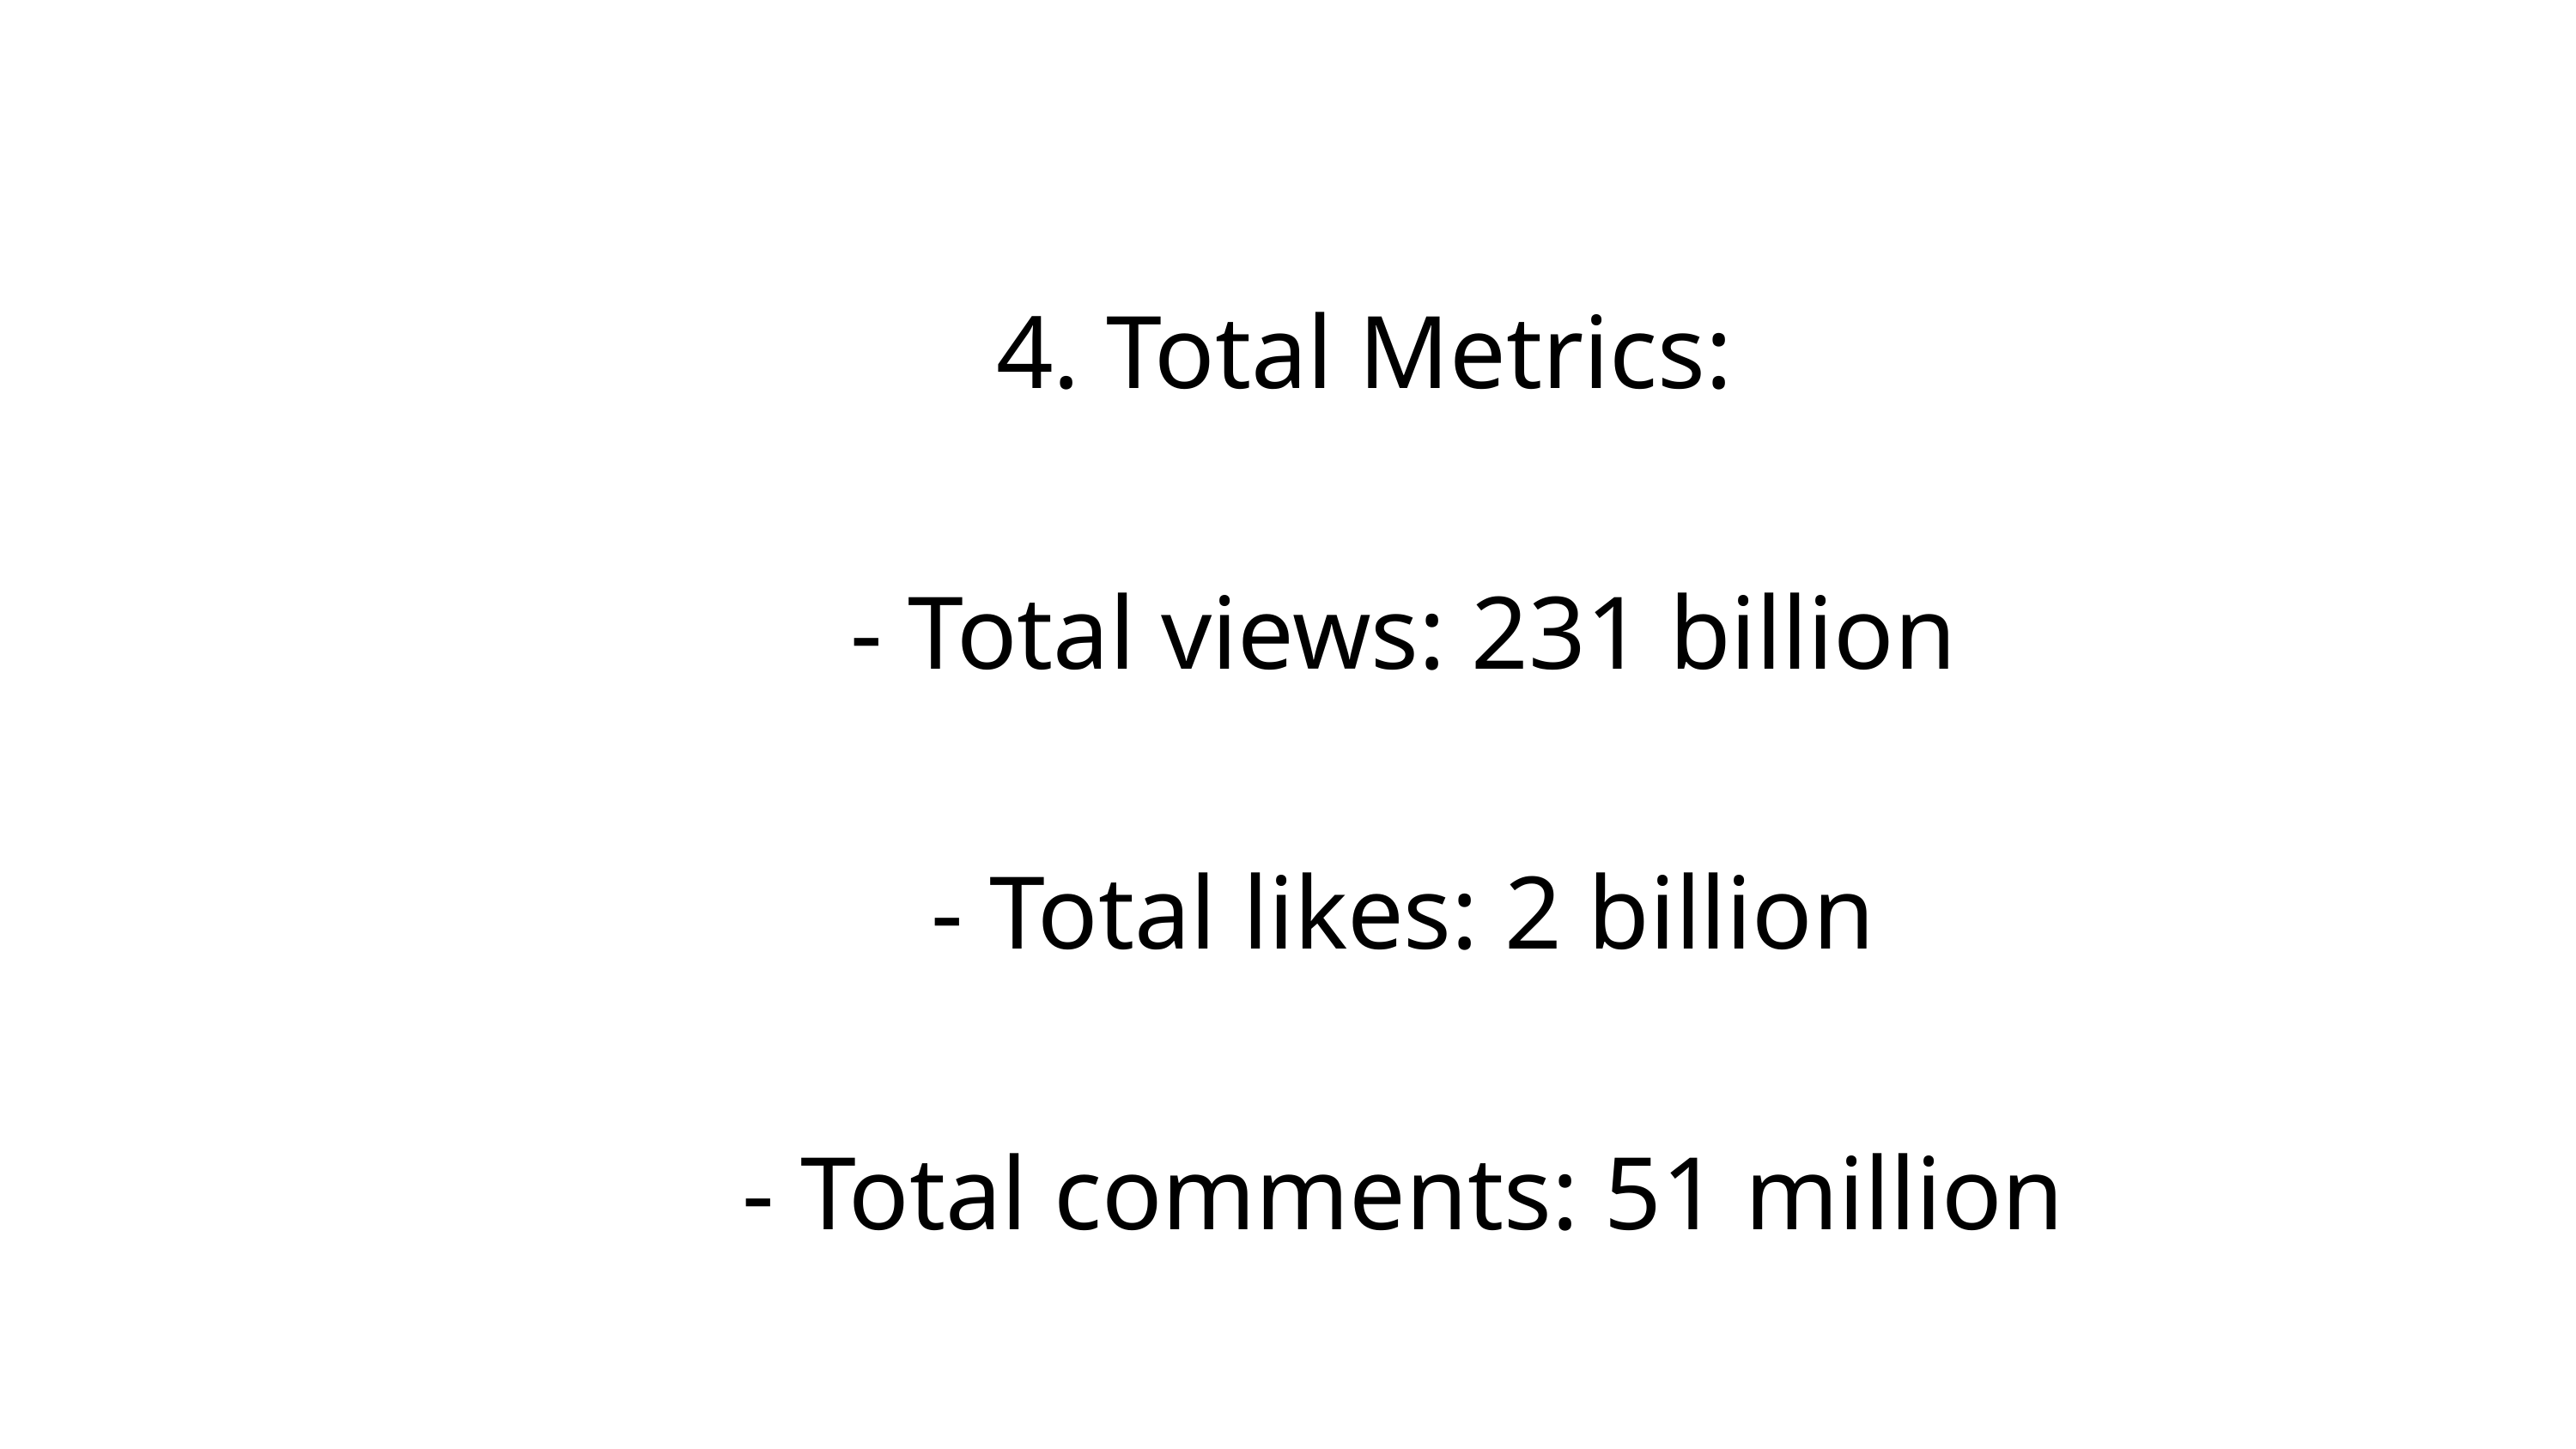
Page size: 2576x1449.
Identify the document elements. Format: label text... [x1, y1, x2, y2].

text_box 4. Total Metrics: - Total views: 231 billion - Total likes: 2 billion - Total comments: 51 million [86, 128, 2576, 1250]
